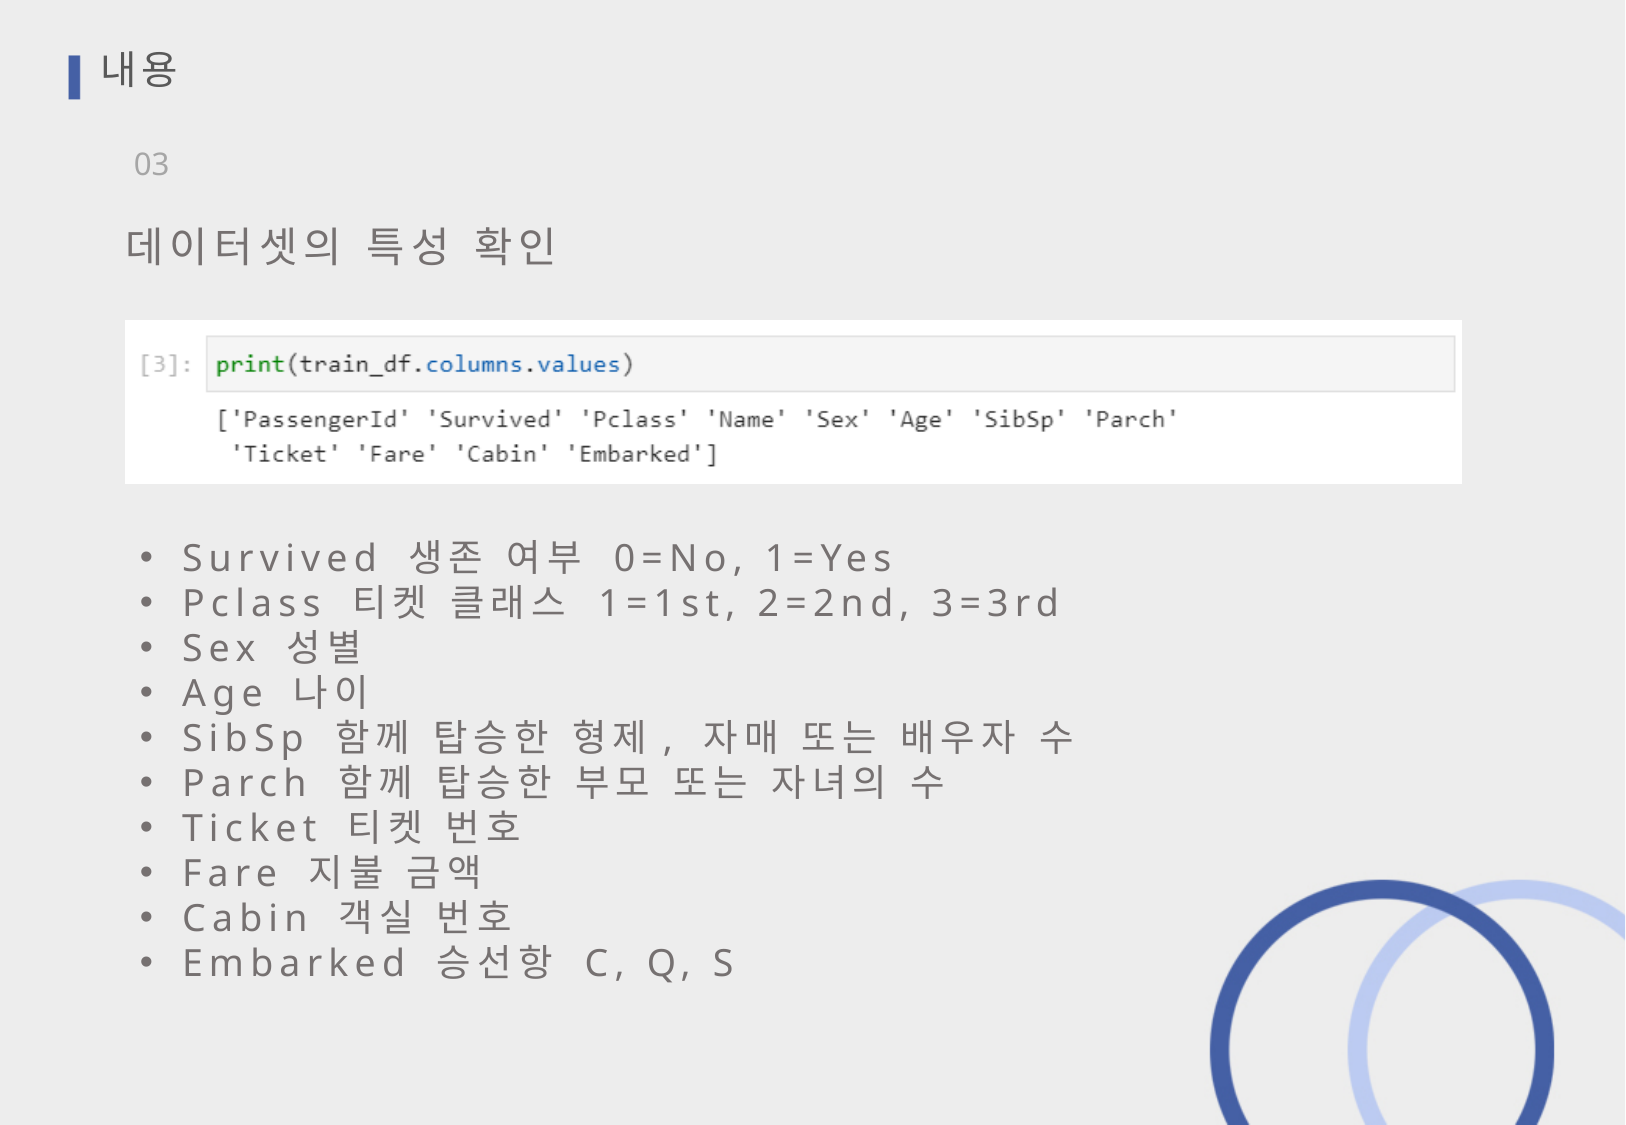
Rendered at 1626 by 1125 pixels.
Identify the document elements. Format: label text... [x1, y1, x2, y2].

text_box 데이터셋의 특성 확인 [110, 213, 865, 279]
text_box Survived 생존 여부 0=No, 1=Yes Pclass 티켓 클래스 1=1st, 2=2nd, 3=3rd Sex 성별 Age 나이 SibSp 함께 탑승한 형제, 자매 또는 배우자 수 Parch 함께 탑승한 부모 또는 자녀의 수 Ticket 티켓 번호 Fare 지불 금액 Cabin 객실 번호 Embarked 승선항 C, Q, S [125, 526, 1140, 1036]
text_box 내 용 [85, 37, 739, 100]
text_box 03 [25, 136, 278, 189]
picture [0, 0, 1626, 1125]
